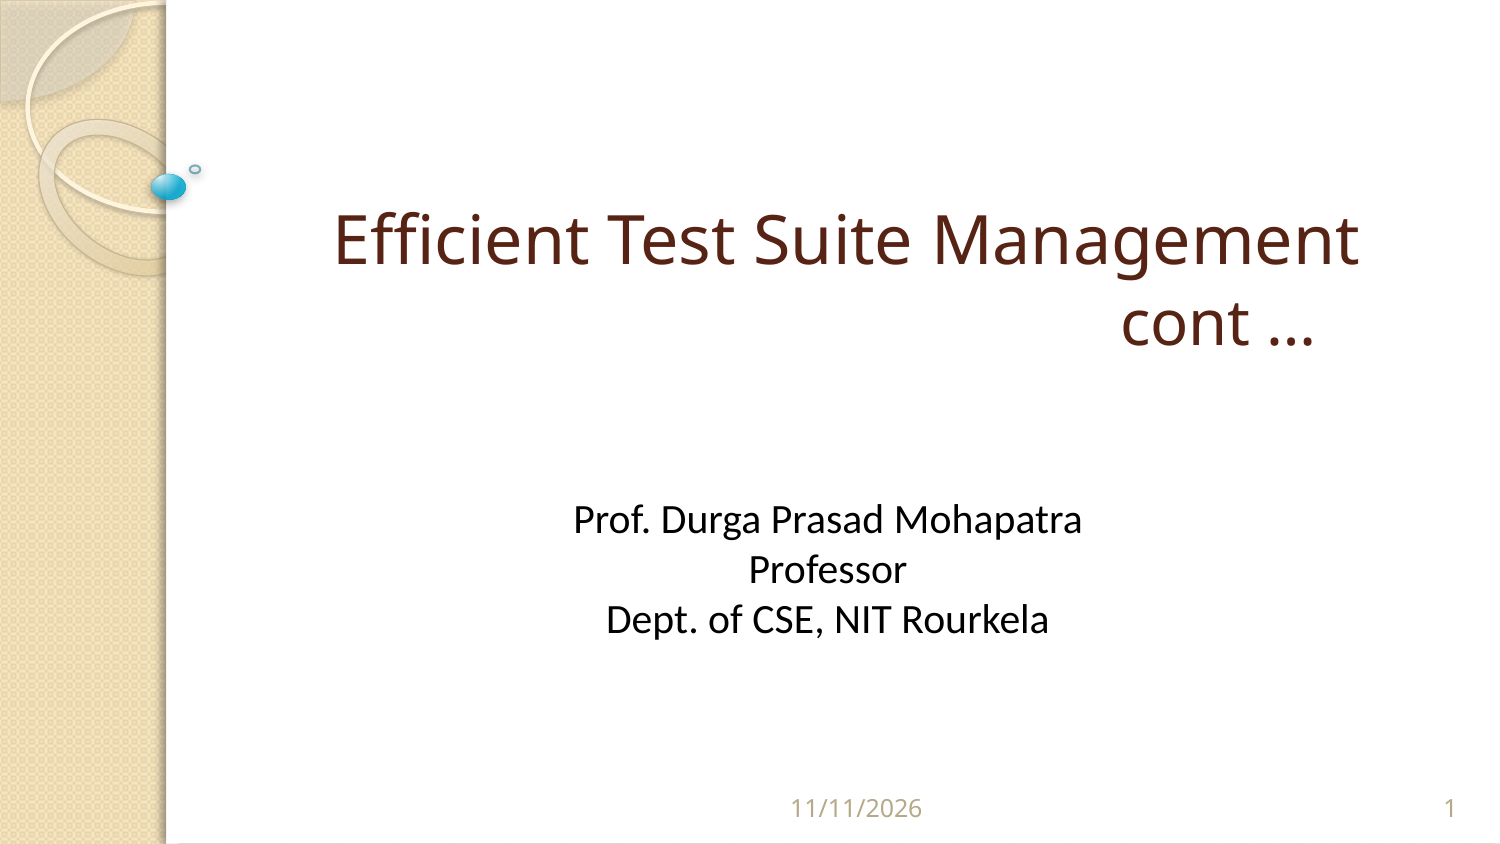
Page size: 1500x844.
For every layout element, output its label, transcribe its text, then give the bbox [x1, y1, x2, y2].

text_box Prof. Durga Prasad Mohapatra Professor Dept. of CSE, NIT Rourkela [434, 484, 1222, 703]
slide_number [587, 775, 938, 835]
title Efficient Test Suite Management cont … [238, 185, 1454, 367]
slide_number 1 [1413, 775, 1488, 835]
